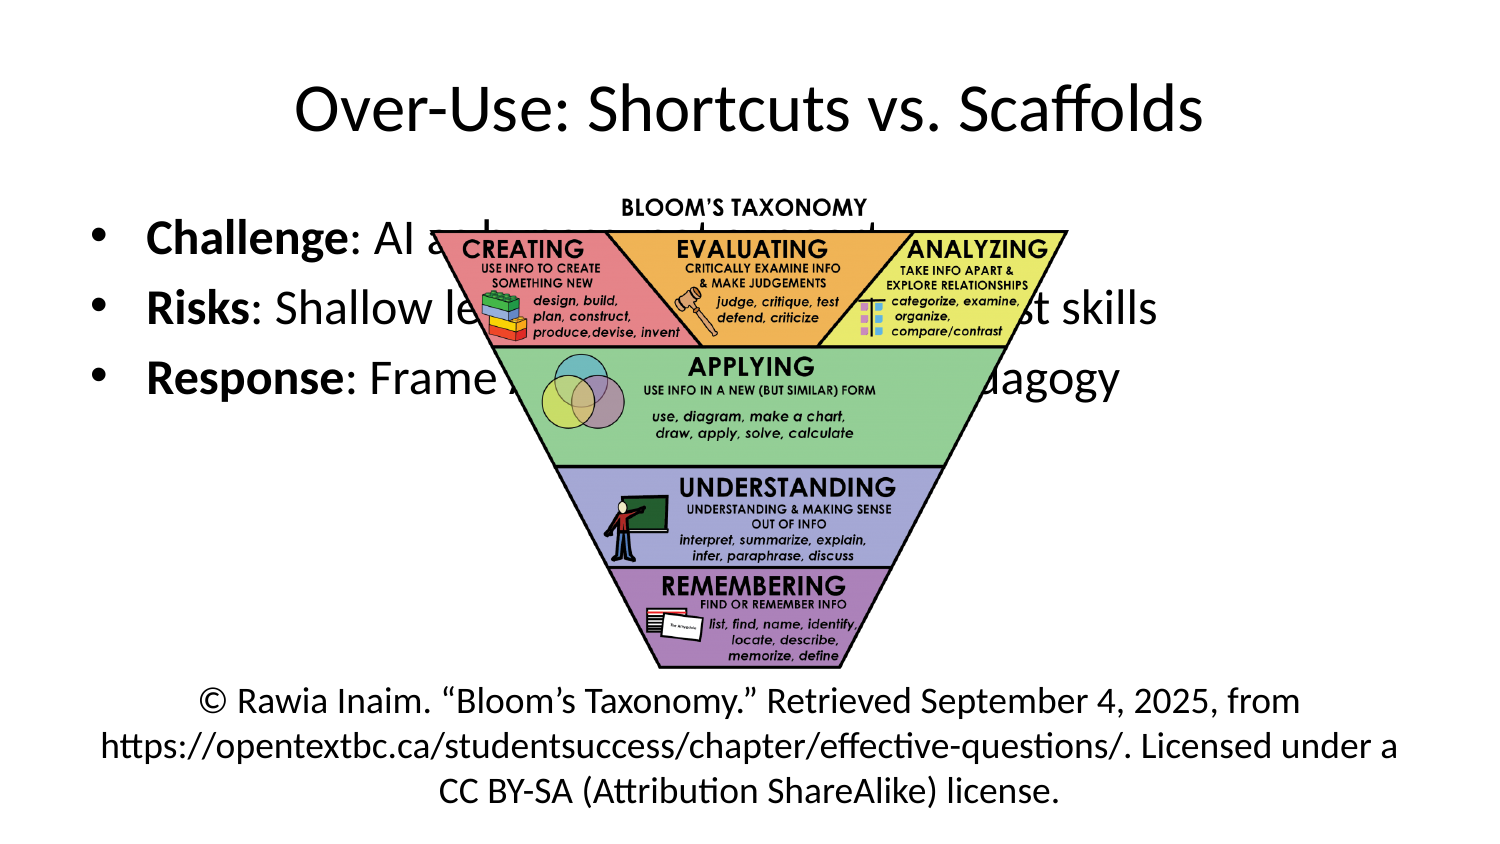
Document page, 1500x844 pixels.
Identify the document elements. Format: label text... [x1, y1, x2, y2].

list Challenge: AI as bypass, not support Risks: Shallow learning, plagiarism fears, lost skills Response: Frame AI as scaffold within pedagogy [1070, 196, 1425, 668]
picture [428, 195, 1069, 669]
title Over-Use: Shortcuts vs. Scaffolds [75, 33, 1425, 175]
text_box © Rawia Inaim. “Bloom’s Taxonomy.” Retrieved September 4, 2025, from https://opentextbc.ca/studentsuccess/chapter/effective-questions/. Licensed under a CC BY-SA (Attribution ShareAlike) license. [74, 668, 1425, 753]
list Challenge: AI as bypass, not support Risks: Shallow learning, plagiarism fears, lost skills Response: Frame AI as scaffold within pedagogy [75, 196, 426, 668]
